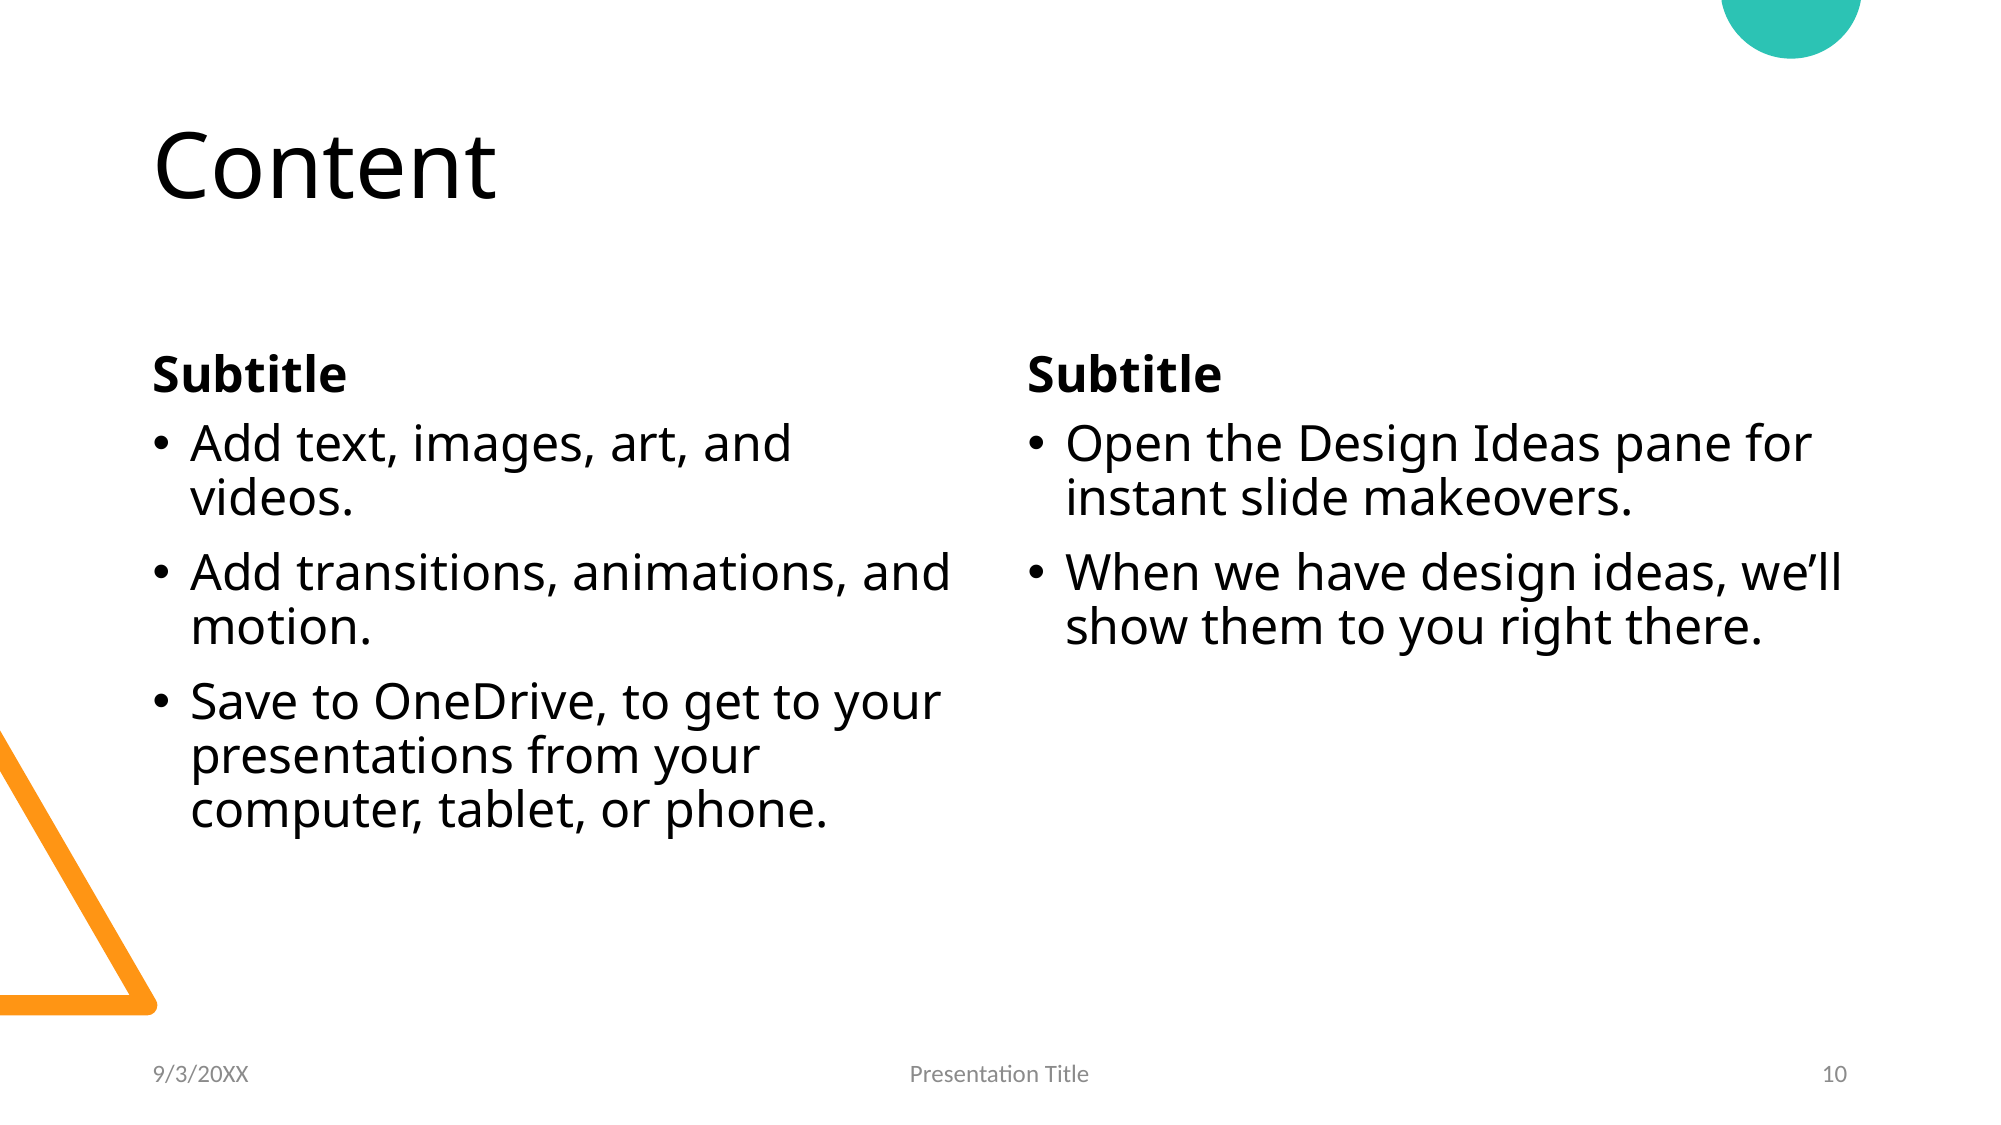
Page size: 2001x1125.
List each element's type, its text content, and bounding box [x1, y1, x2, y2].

slide_number 10 [1412, 1042, 1863, 1103]
footer Presentation Title [662, 1042, 1338, 1103]
list Open the Design Ideas pane for instant slide makeovers. When we have design ideas, we’ll show them to you right there. [1012, 410, 1863, 1016]
list Subtitle [137, 275, 984, 410]
title Content [137, 59, 1863, 278]
list Subtitle [1012, 275, 1863, 410]
list Add text, images, art, and videos. Add transitions, animations, and motion. Save to OneDrive, to get to your presentations from your computer, tablet, or phone. [137, 410, 984, 1016]
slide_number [137, 1042, 588, 1103]
